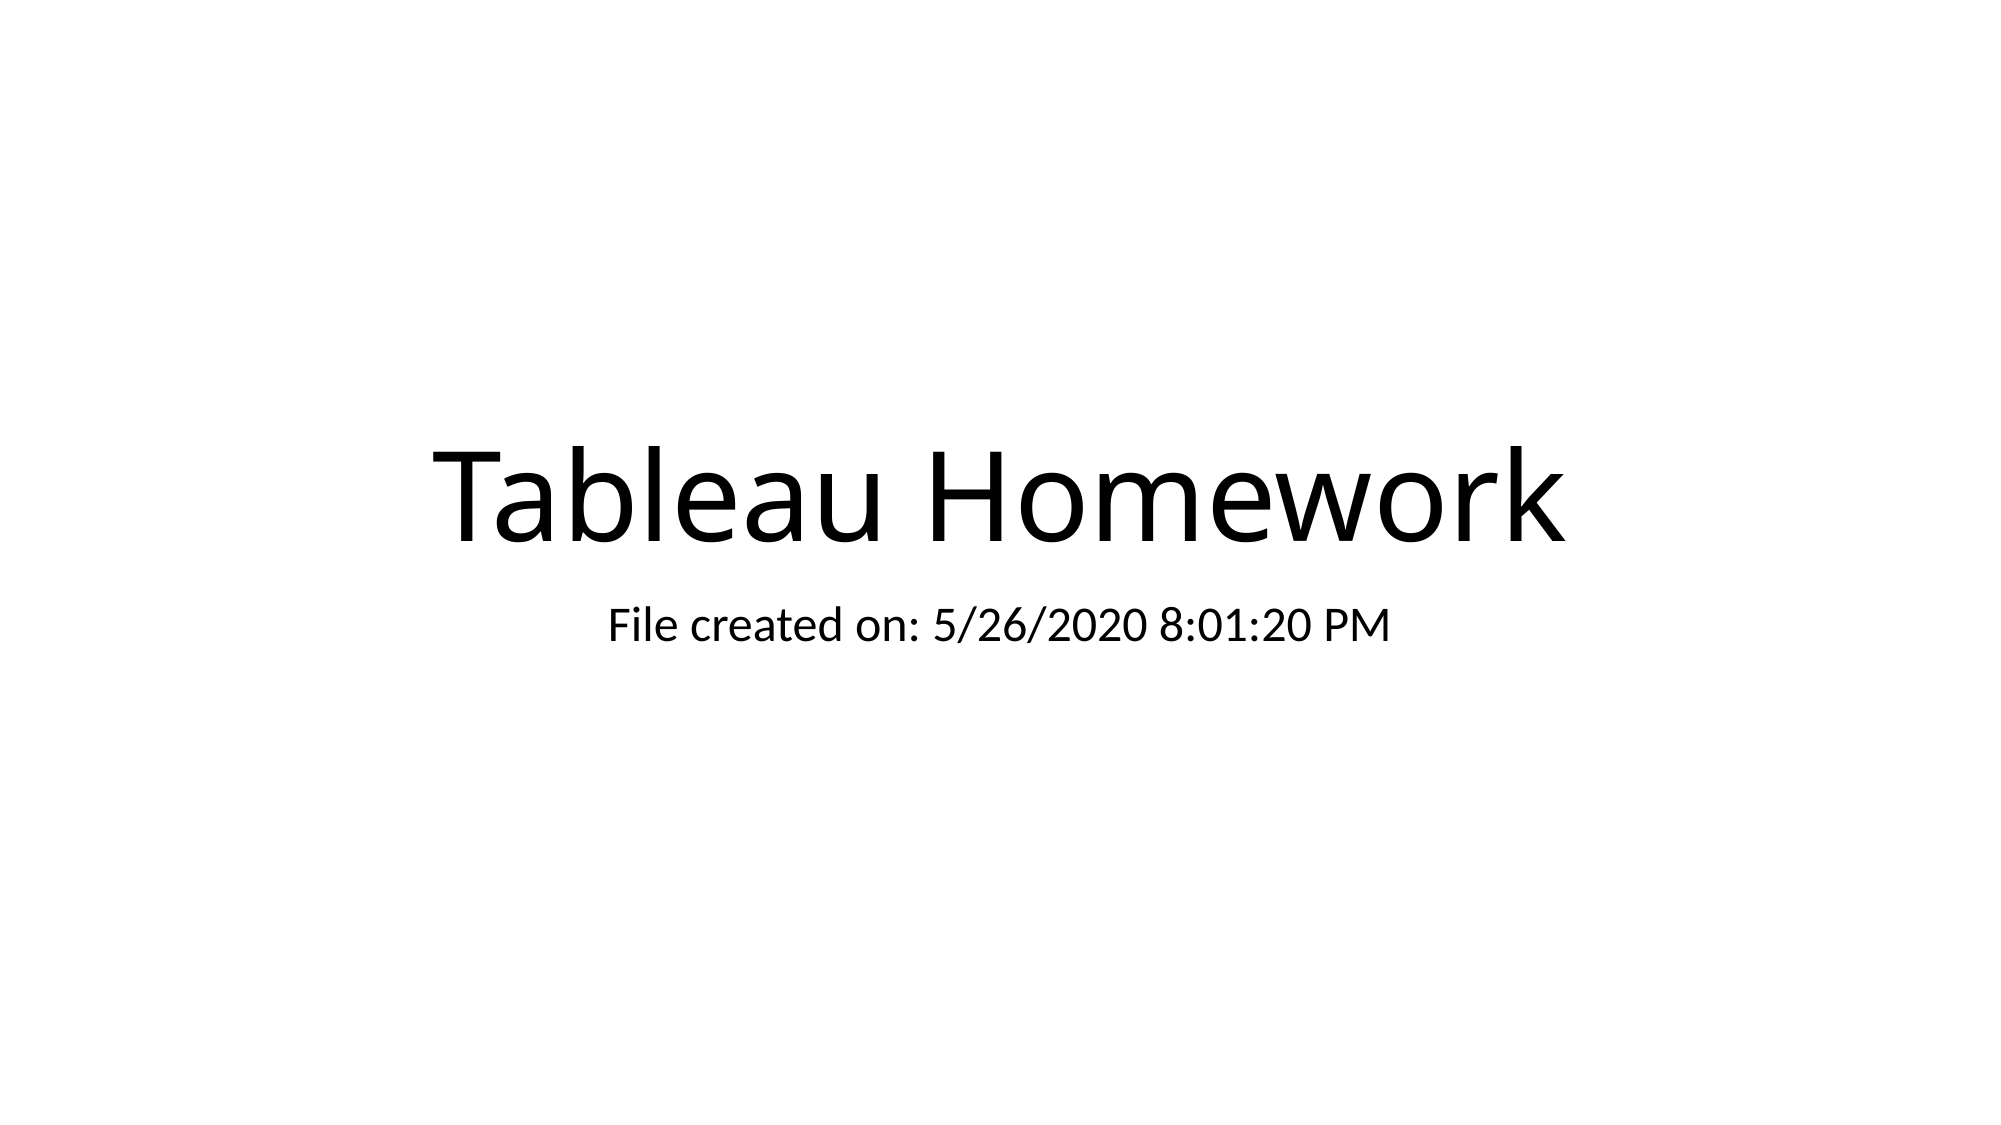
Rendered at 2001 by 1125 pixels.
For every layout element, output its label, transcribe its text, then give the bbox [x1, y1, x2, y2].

subtitle File created on: 5/26/2020 8:01:20 PM [249, 590, 1750, 863]
title Tableau Homework [249, 184, 1750, 576]
